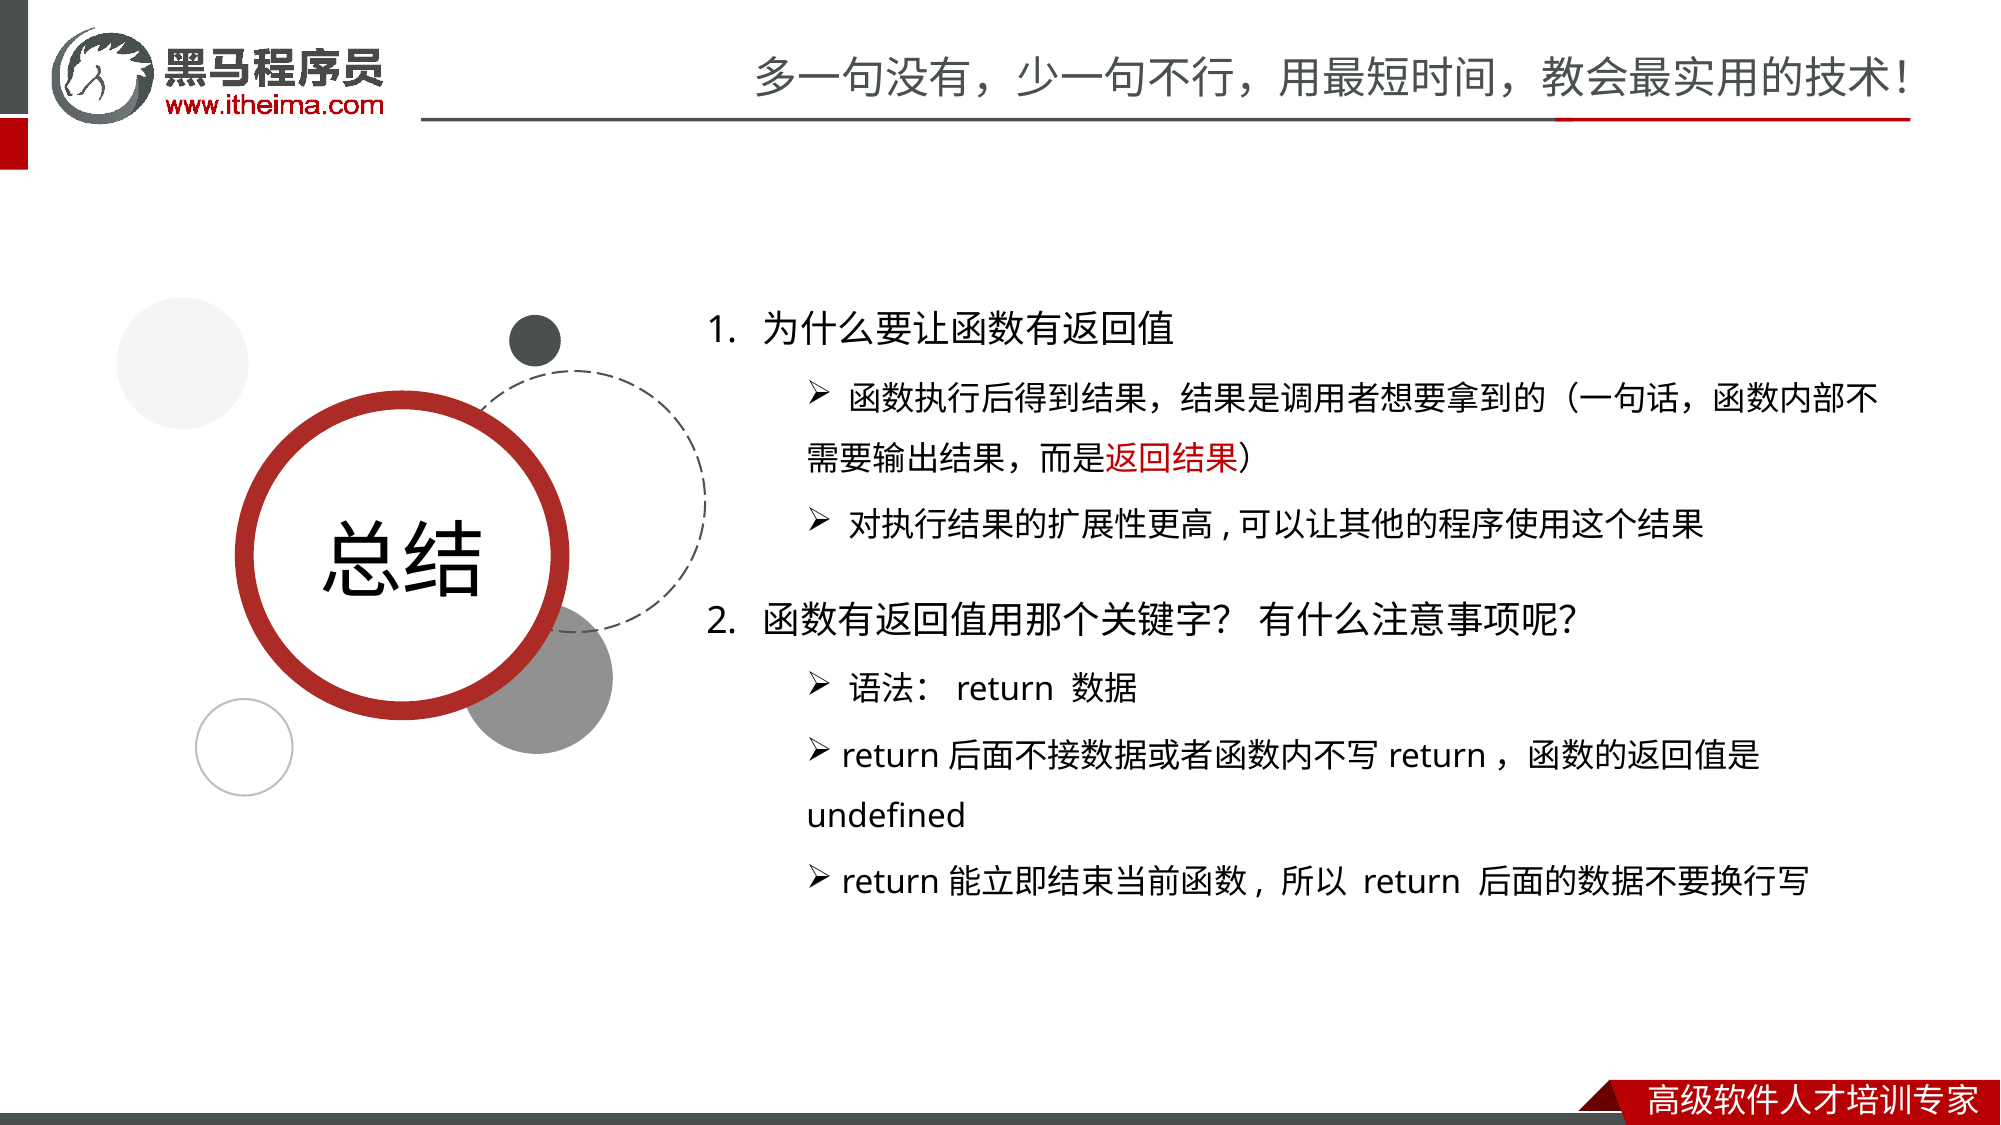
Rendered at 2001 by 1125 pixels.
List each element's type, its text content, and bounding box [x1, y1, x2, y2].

picture [50, 26, 384, 125]
list 为什么要让函数有返回值 函数执行后得到结果，结果是调用者想要拿到的（一句话，函数内部不需要输出结果，而是返回结果） 对执行结果的扩展性更高,可以让其他的程序使用这个结果 函数有返回值用那个关键字？ 有什么注意事项呢？ 语法：return 数据 return后面不接数据或者函数内不写return，函数的返回值是undefined return能立即结束当前函数, 所以 return 后面的数据不要换行写 [691, 228, 1909, 1002]
